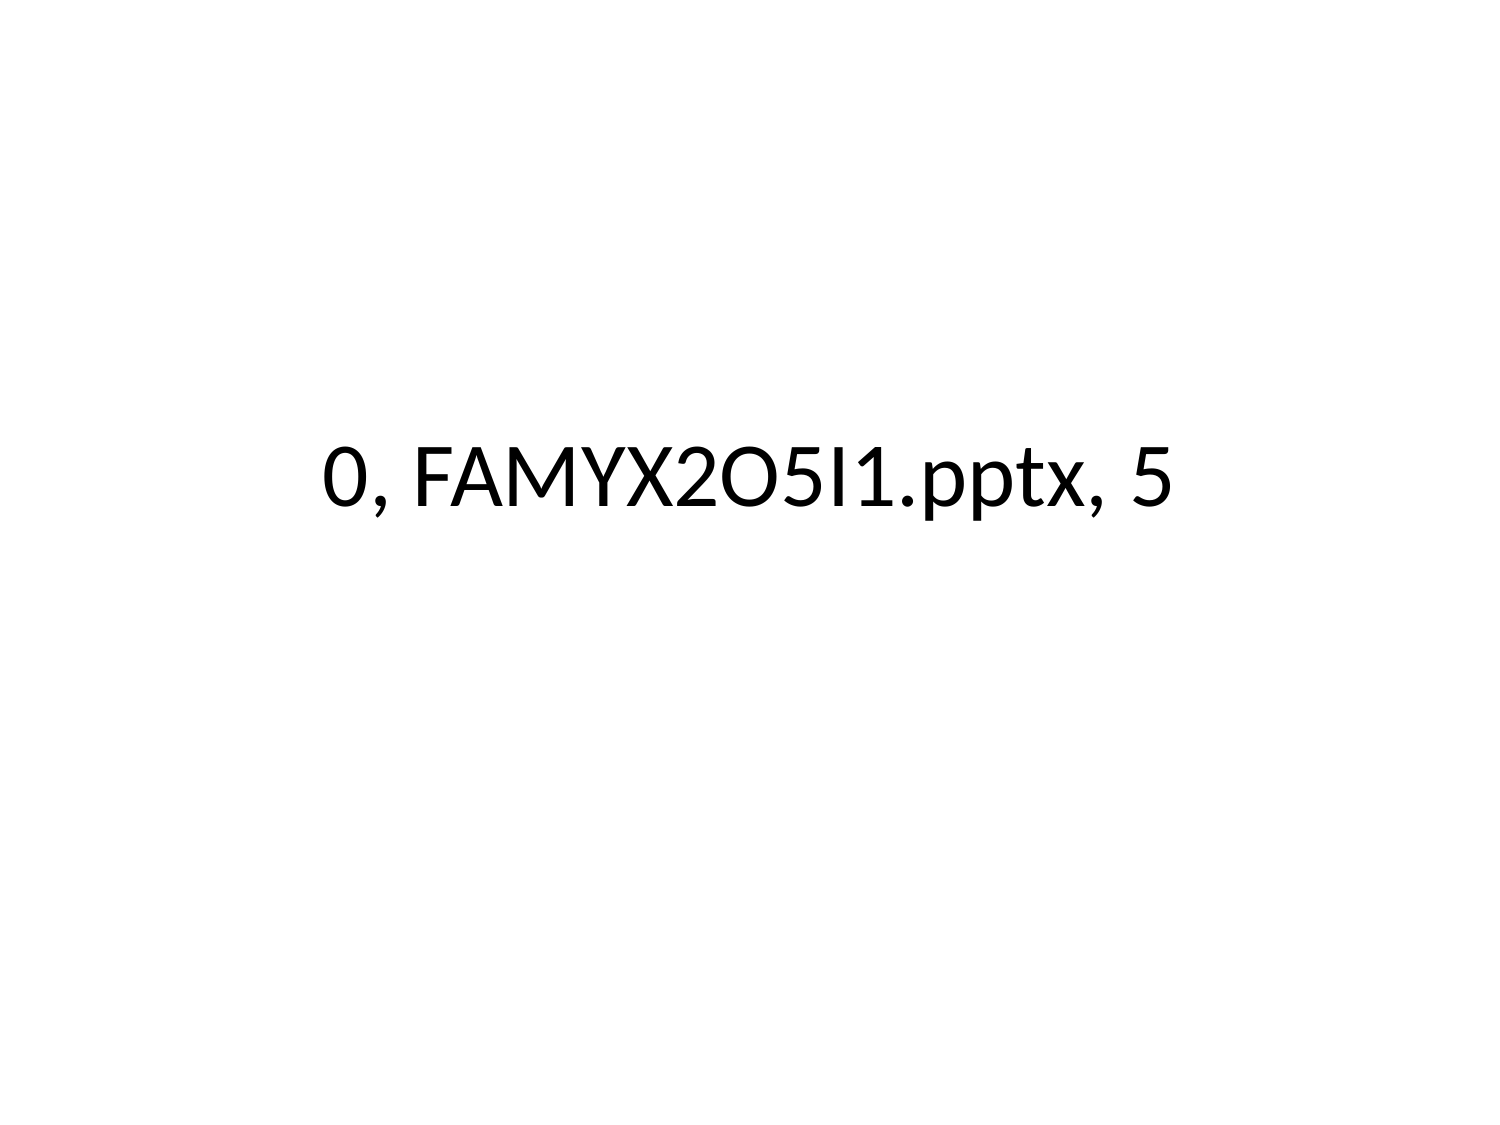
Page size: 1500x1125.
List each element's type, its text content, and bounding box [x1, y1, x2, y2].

title 0, FAMYX2O5I1.pptx, 5 [112, 349, 1388, 591]
